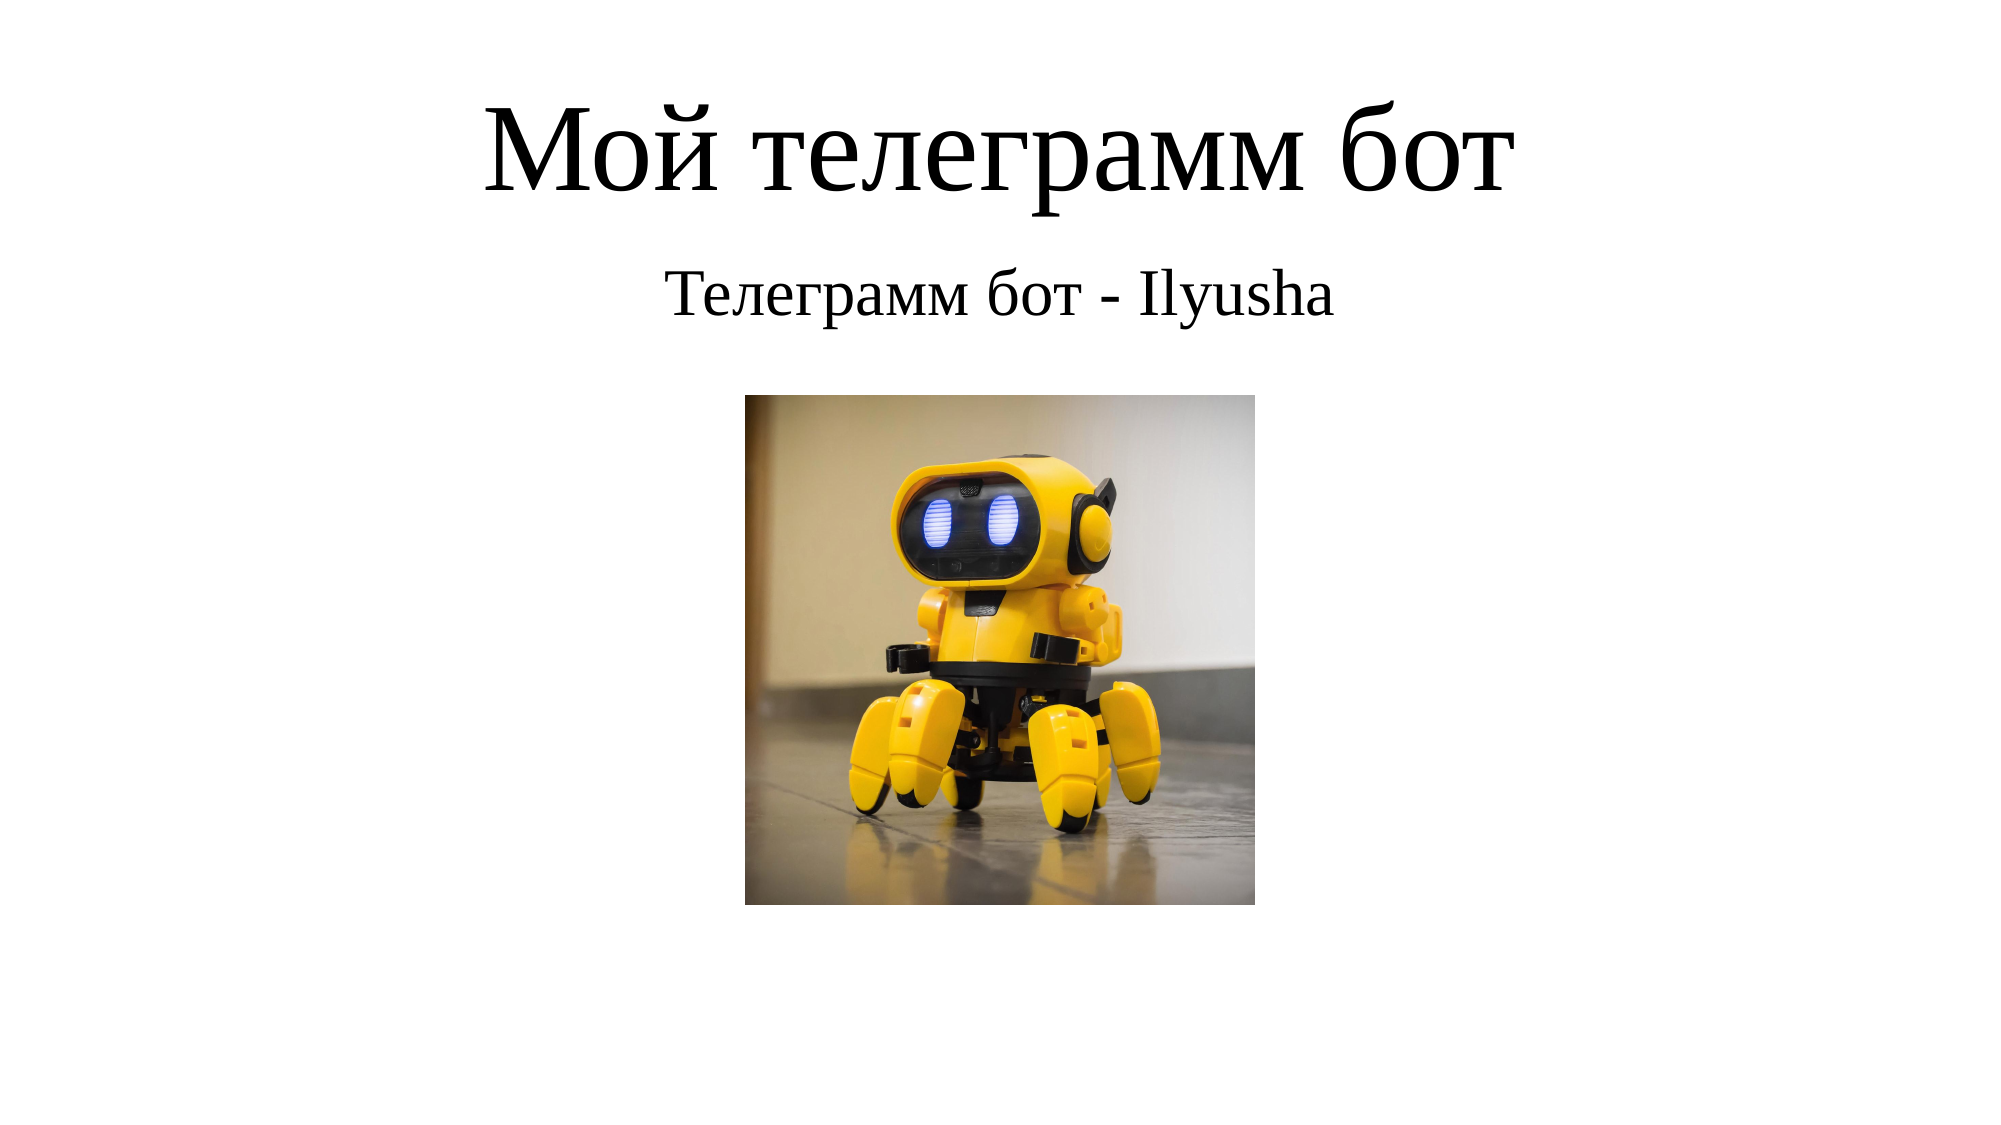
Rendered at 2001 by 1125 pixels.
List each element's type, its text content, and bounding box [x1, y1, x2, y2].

picture [745, 395, 1255, 905]
subtitle Телеграмм бот - Ilyusha [249, 250, 1750, 863]
title Мой телеграмм бот [249, 67, 1750, 225]
